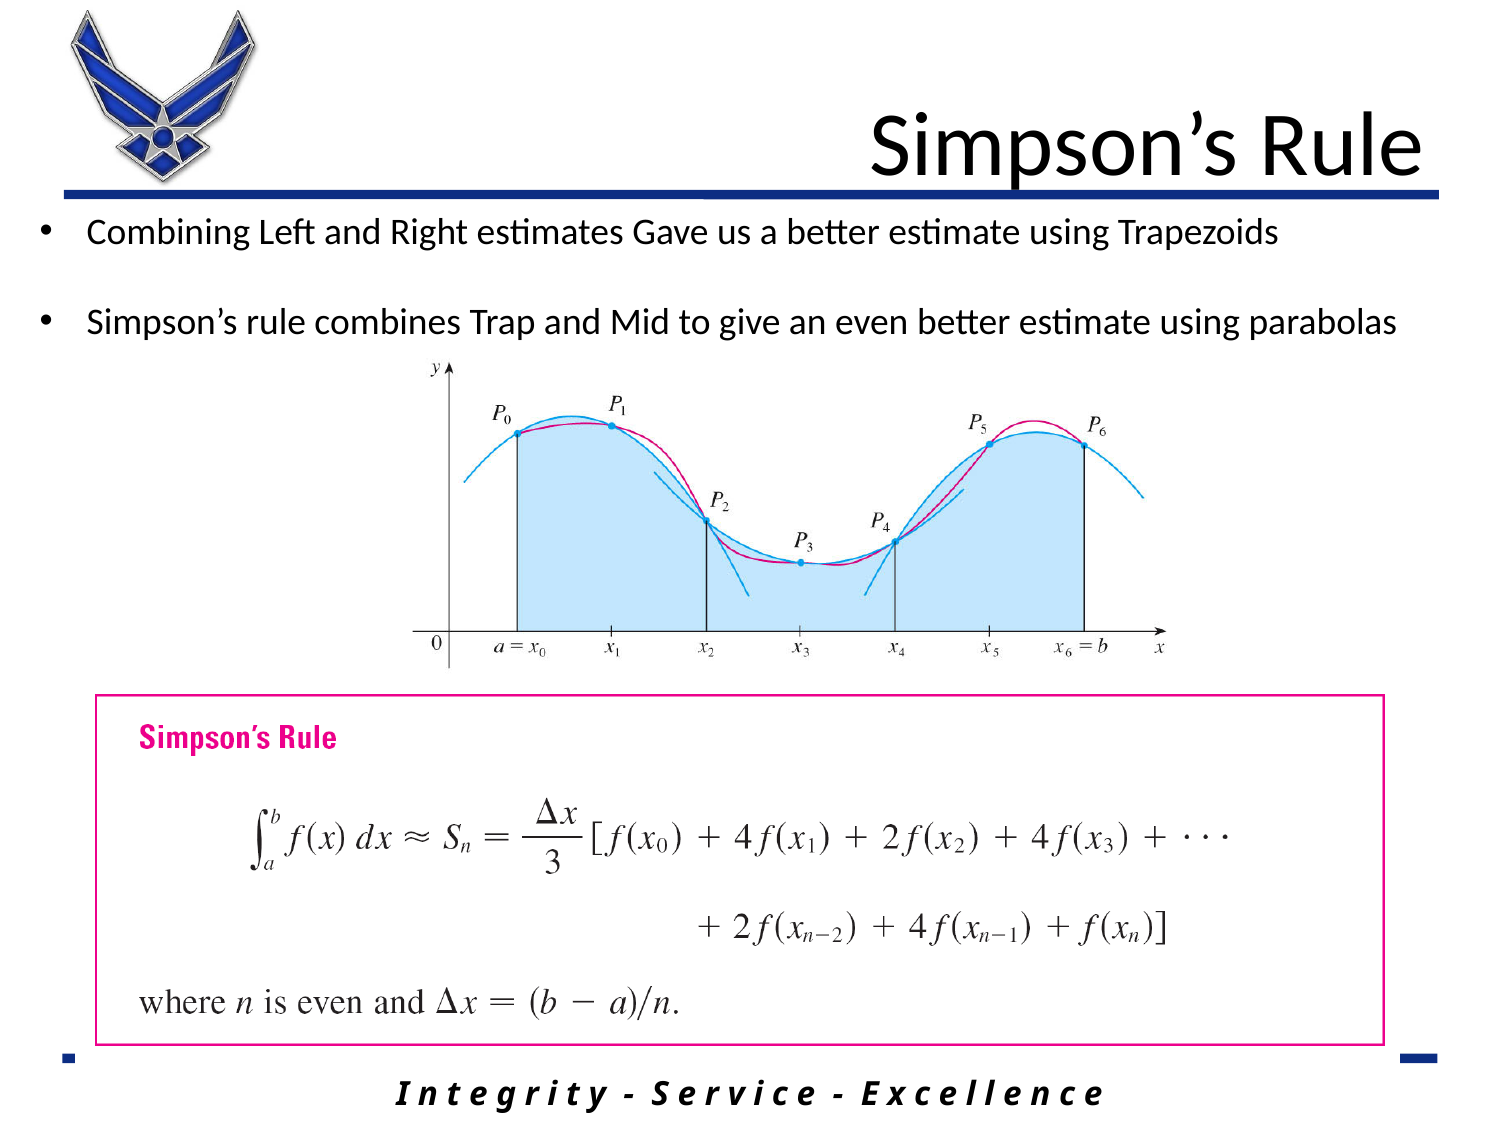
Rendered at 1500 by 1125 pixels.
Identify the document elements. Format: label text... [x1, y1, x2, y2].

picture [65, 5, 261, 188]
text_box Combining Left and Right estimates Gave us a better estimate using Trapezoids Simpson’s rule combines Trap and Mid to give an even better estimate using parabolas [24, 199, 1450, 350]
title Simpson’s Rule [270, 45, 1440, 199]
picture [74, 351, 1401, 1076]
